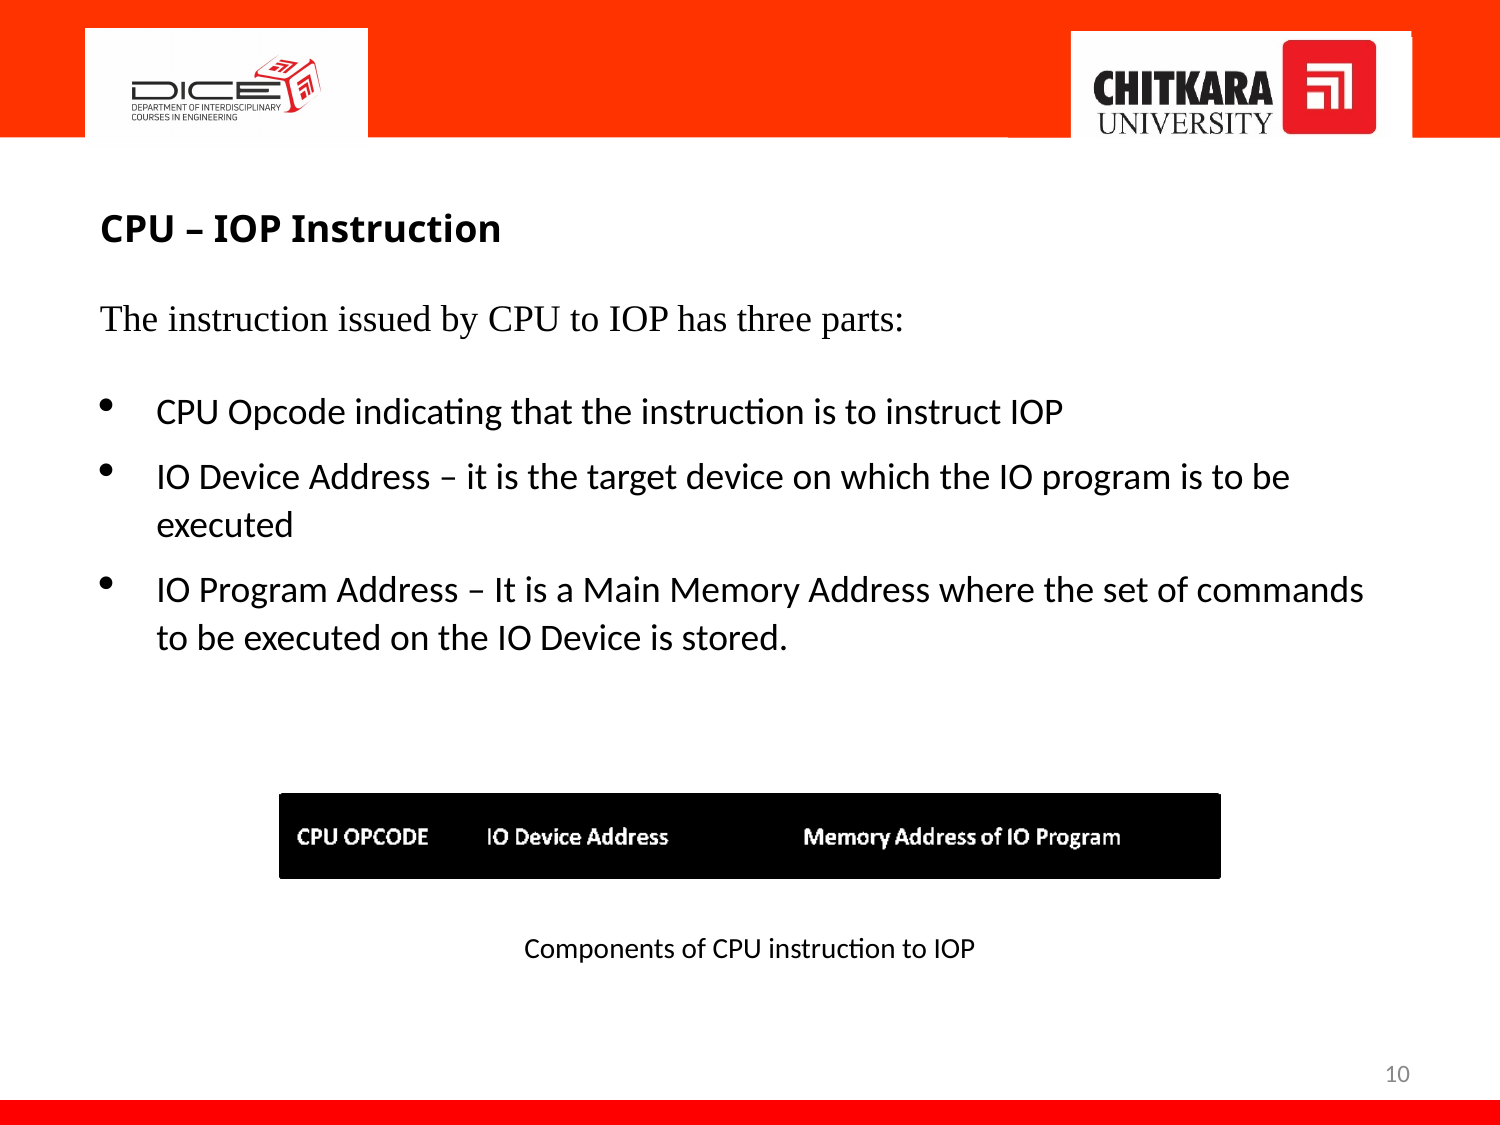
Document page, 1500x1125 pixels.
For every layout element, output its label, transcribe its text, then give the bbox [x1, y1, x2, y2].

slide_number 10 [1074, 1042, 1425, 1103]
text_box The instruction issued by CPU to IOP has three parts: CPU Opcode indicating that the instruction is to instruct IOP IO Device Address – it is the target device on which the IO program is to be executed IO Program Address – It is a Main Memory Address where the set of commands to be executed on the IO Device is stored. [84, 246, 1406, 987]
picture [279, 793, 1221, 879]
picture [1074, 37, 1391, 138]
picture [85, 28, 368, 148]
text_box Components of CPU instruction to IOP [374, 921, 1125, 972]
text_box CPU – IOP Instruction [84, 158, 1406, 246]
